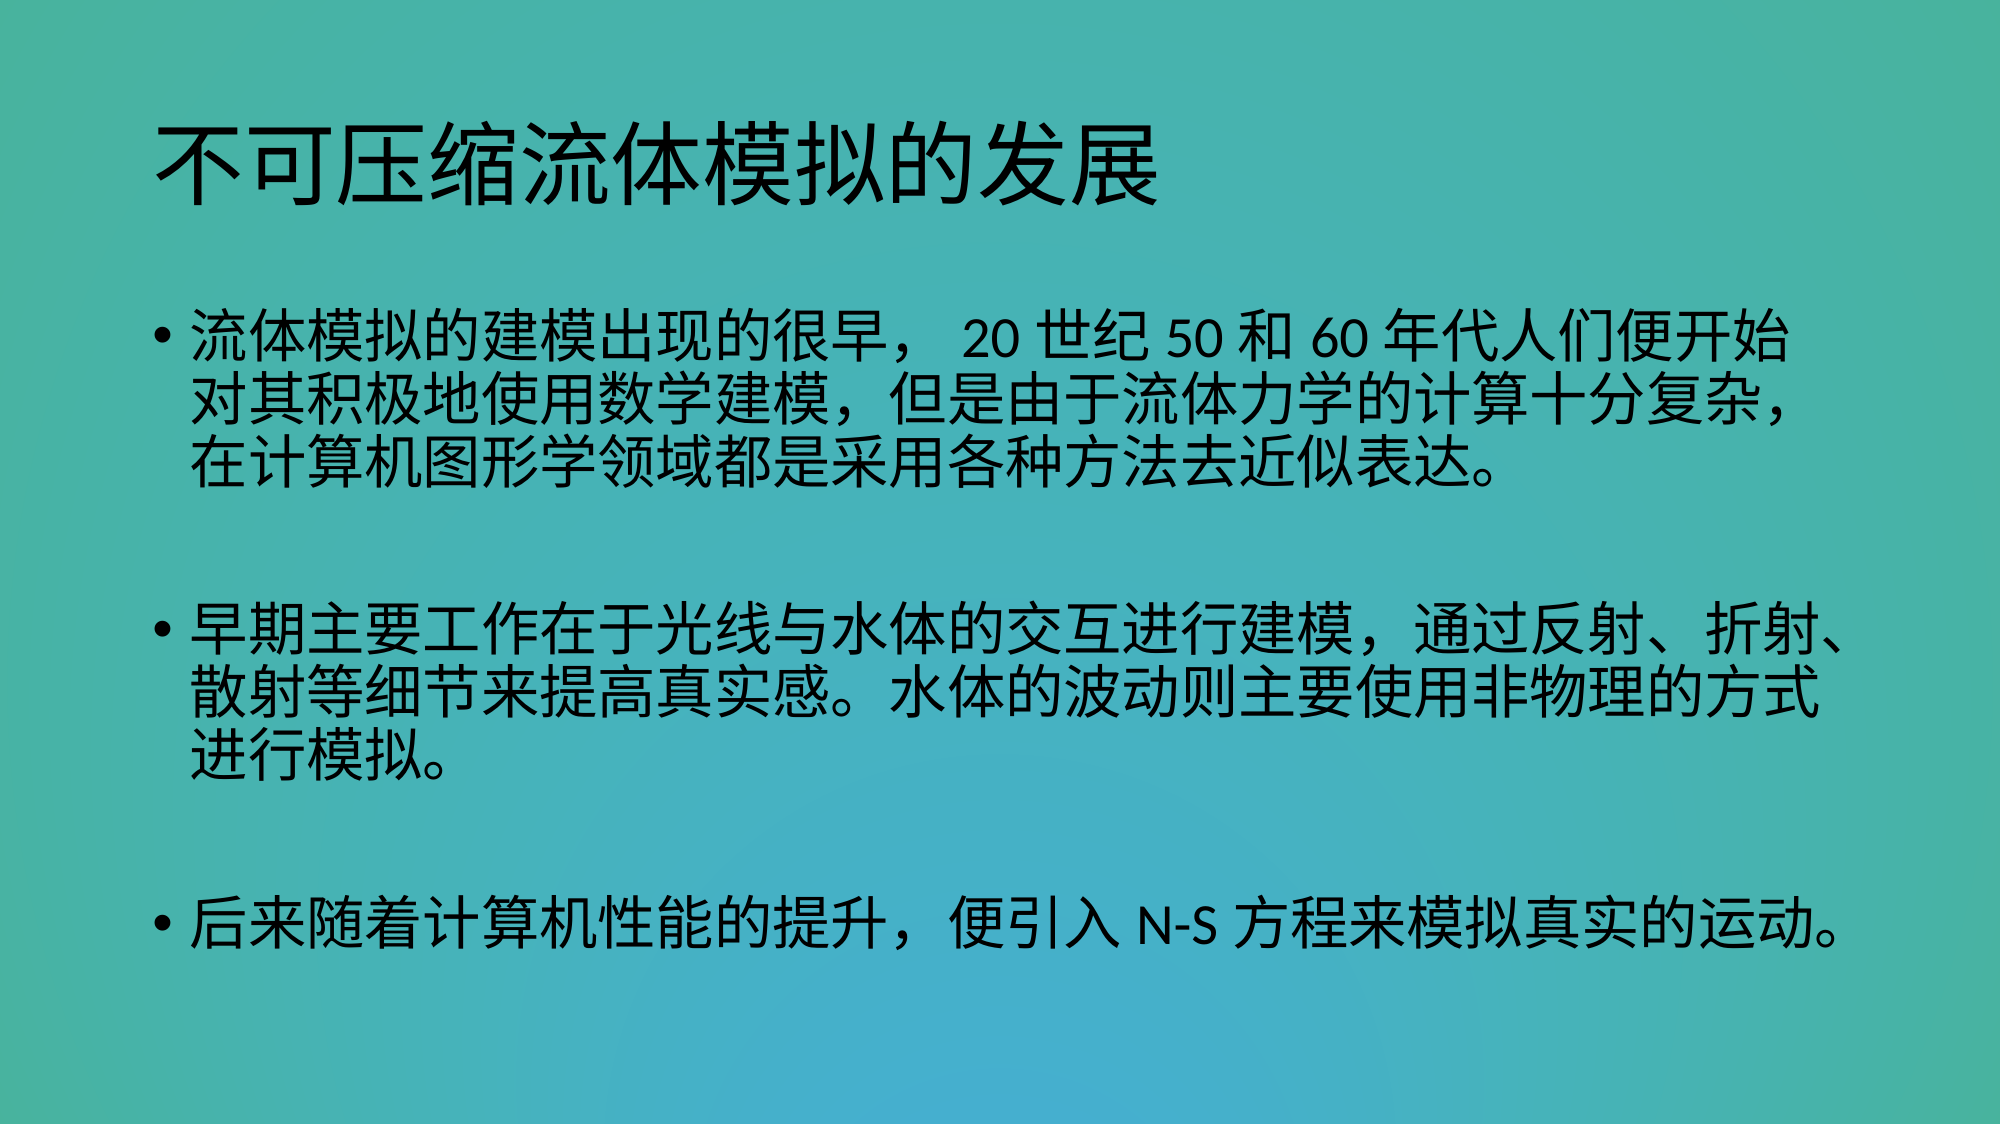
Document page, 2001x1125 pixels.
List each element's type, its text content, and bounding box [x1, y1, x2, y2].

title 不可压缩流体模拟的发展 [137, 59, 1863, 278]
list 流体模拟的建模出现的很早，20世纪50和60年代人们便开始对其积极地使用数学建模，但是由于流体力学的计算十分复杂，在计算机图形学领域都是采用各种方法去近似表达。 早期主要工作在于光线与水体的交互进行建模，通过反射、折射、散射等细节来提高真实感。水体的波动则主要使用非物理的方式进行模拟。 后来随着计算机性能的提升，便引入N-S方程来模拟真实的运动。 [137, 299, 1863, 1014]
picture [0, 0, 2001, 1125]
